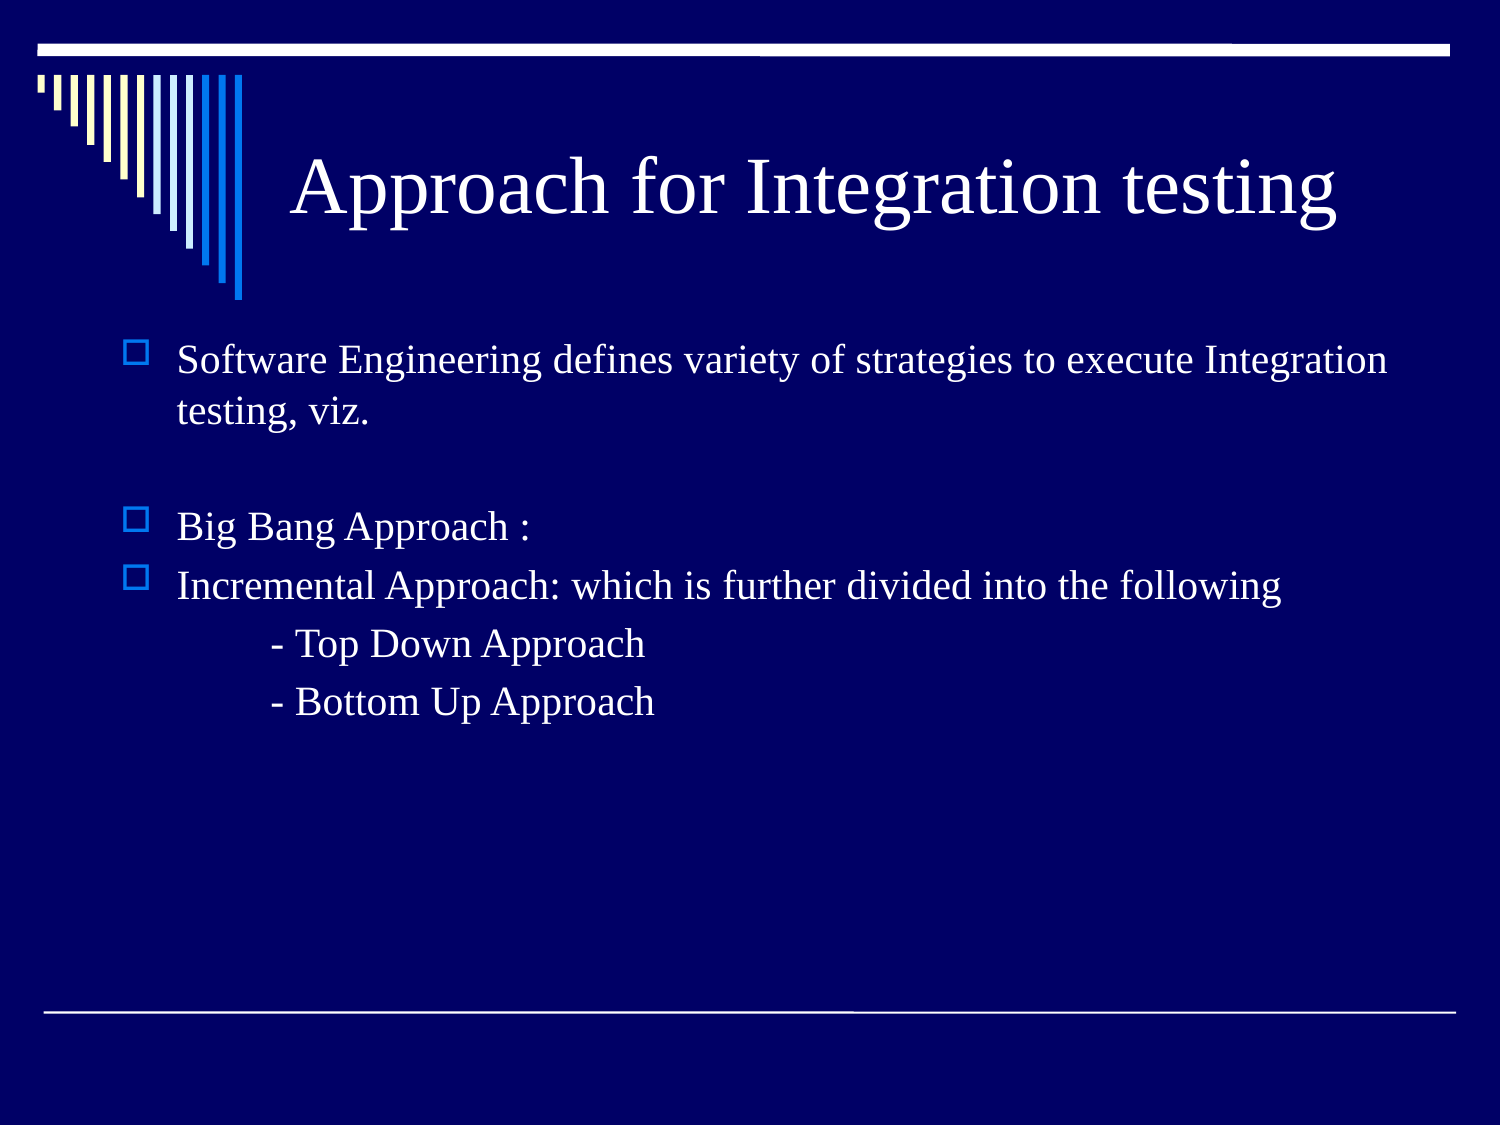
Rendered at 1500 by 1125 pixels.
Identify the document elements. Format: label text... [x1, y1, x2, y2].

title Approach for Integration testing [274, 74, 1426, 288]
list Software Engineering defines variety of strategies to execute Integration testing, viz. Big Bang Approach : Incremental Approach: which is further divided into the following - Top Down Approach - Bottom Up Approach [105, 324, 1426, 1001]
